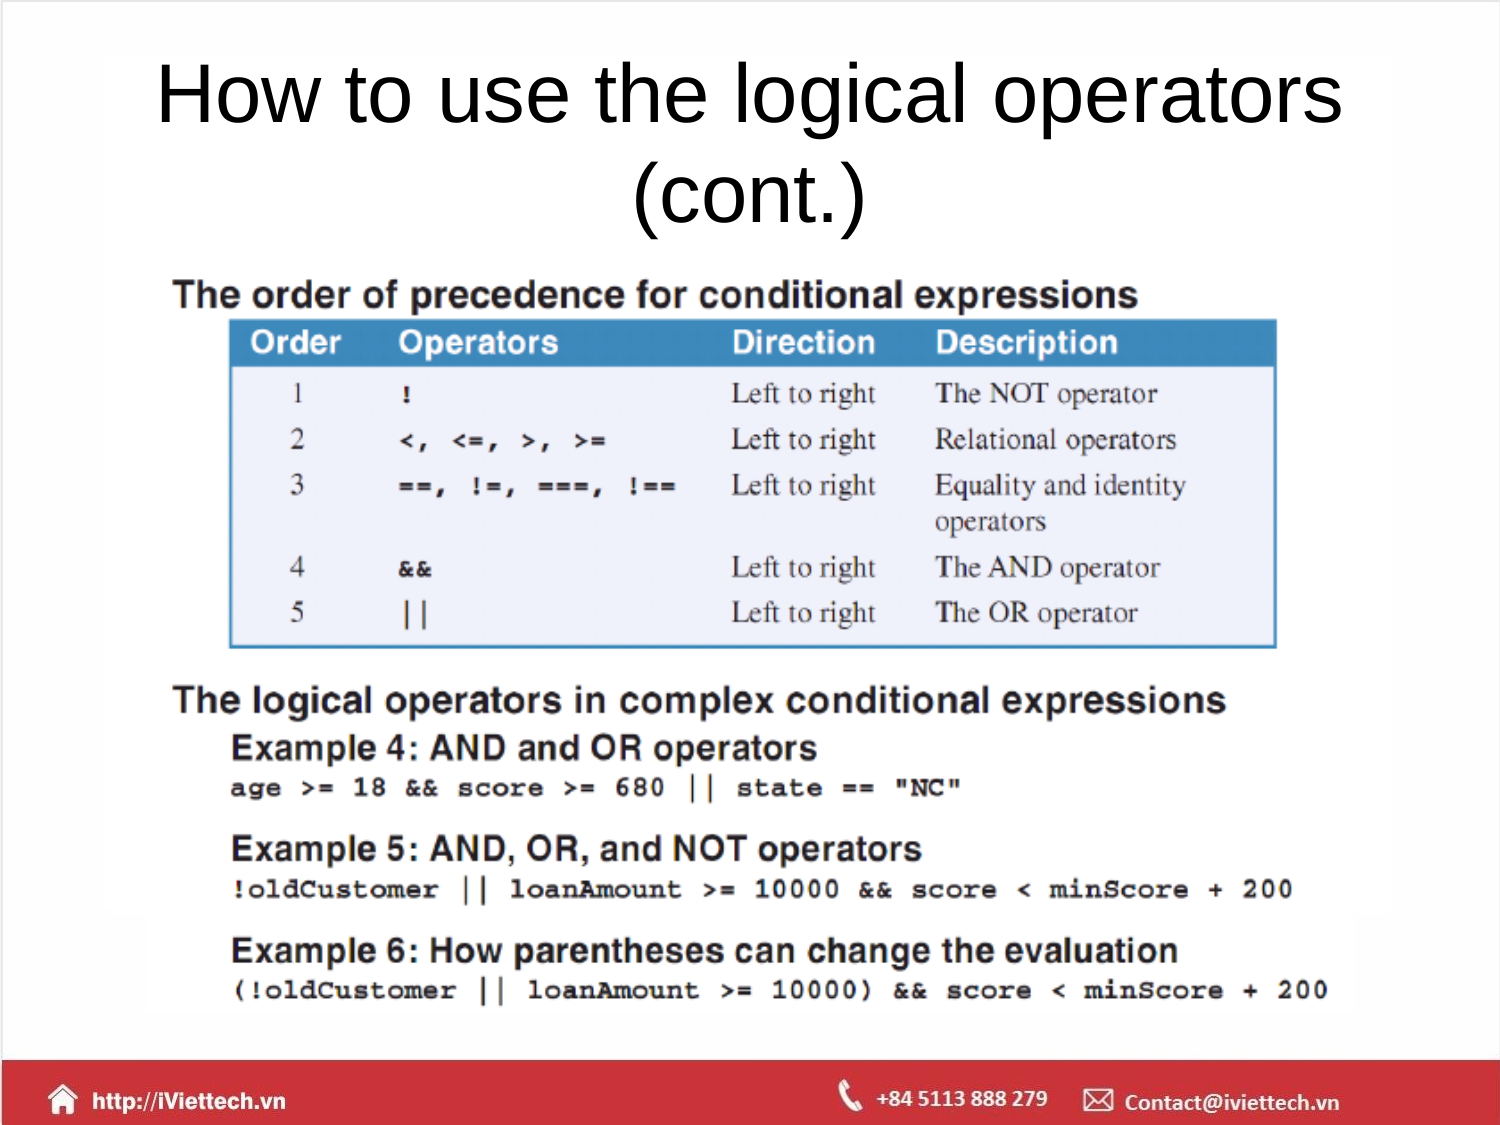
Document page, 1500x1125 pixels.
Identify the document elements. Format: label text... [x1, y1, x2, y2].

title How to use the logical operators (cont.) [75, 45, 1425, 233]
picture [0, 0, 1500, 1125]
